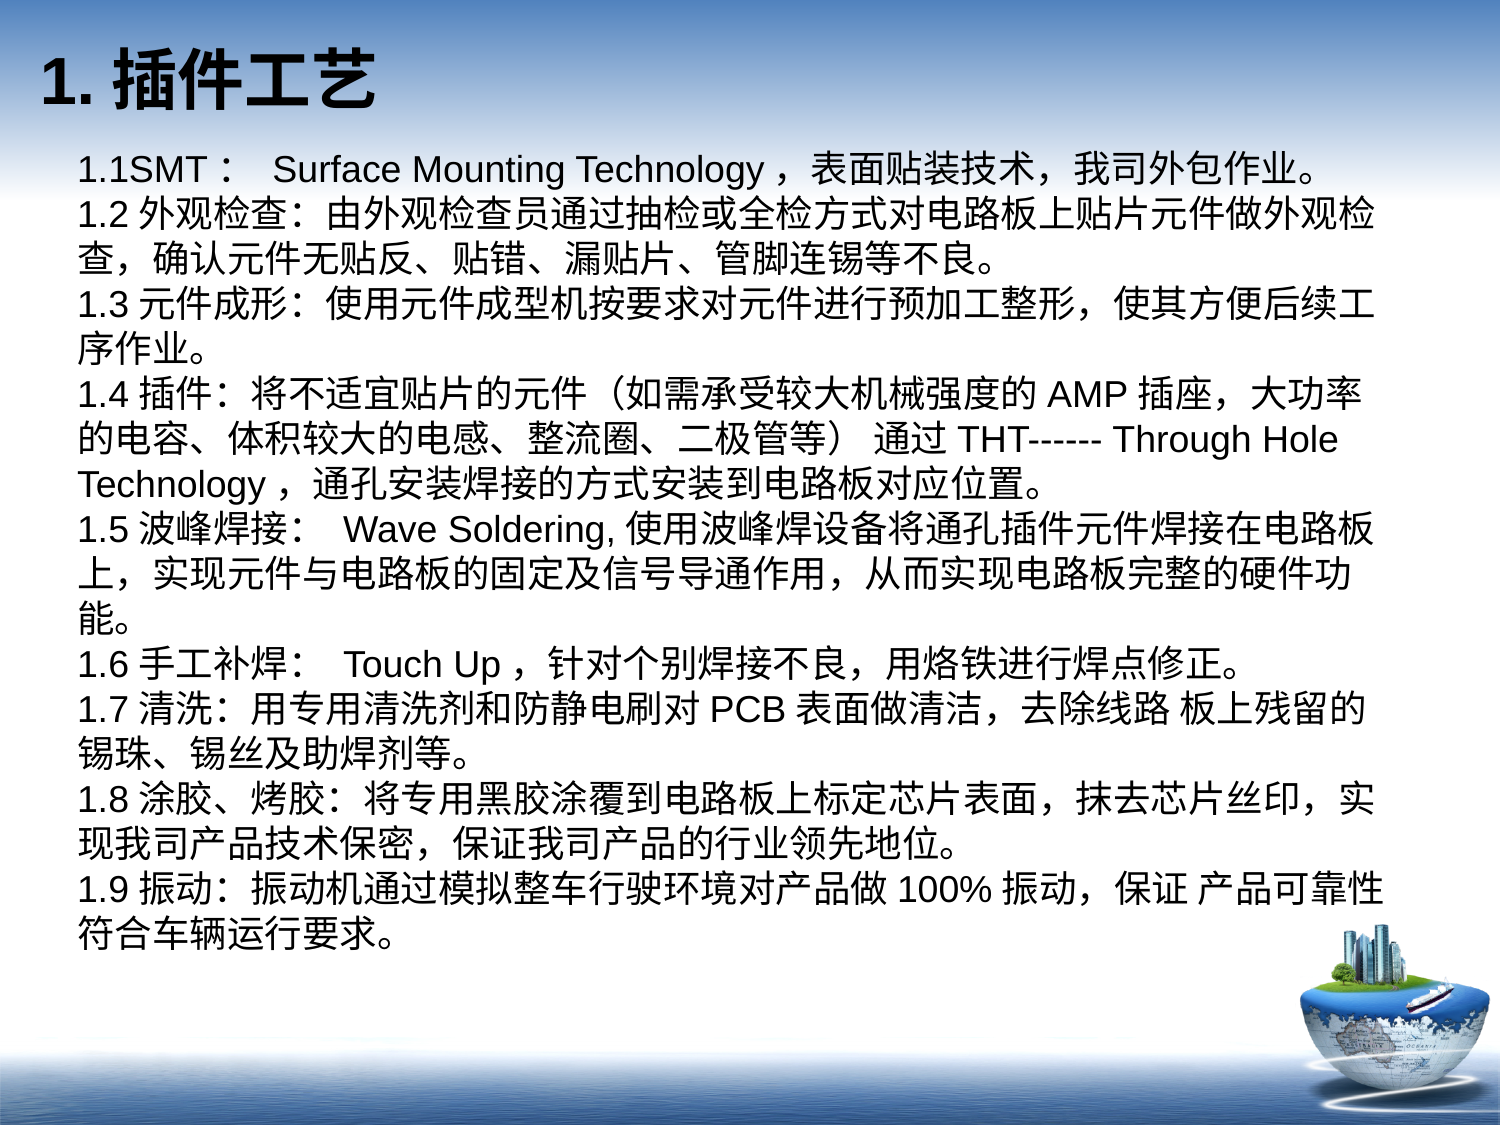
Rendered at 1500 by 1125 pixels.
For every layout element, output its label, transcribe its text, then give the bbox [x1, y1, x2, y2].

text_box 1.插件工艺 [24, 19, 873, 125]
picture [0, 963, 1500, 1125]
text_box 1.1SMT： Surface Mounting Technology，表面贴装技术，我司外包作业。 1.2外观检查：由外观检查员通过抽检或全检方式对电路板上贴片元件做外观检查，确认元件无贴反、贴错、漏贴片、管脚连锡等不良。 1.3元件成形：使用元件成型机按要求对元件进行预加工整形，使其方便后续工序作业。 1.4插件：将不适宜贴片的元件（如需承受较大机械强度的AMP插座，大功率的电容、体积较大的电感、整流圈、二极管等） 通过THT------ Through Hole Technology，通孔安装焊接的方式安装到电路板对应位置。 1.5波峰焊接： Wave Soldering,使用波峰焊设备将通孔插件元件焊接在电路板上，实现元件与电路板的固定及信号导通作用，从而实现电路板完整的硬件功能。 1.6手工补焊： Touch Up，针对个别焊接不良，用烙铁进行焊点修正。 1.7清洗：用专用清洗剂和防静电刷对PCB表面做清洁，去除线路 板上残留的锡珠、锡丝及助焊剂等。 1.8涂胶、烤胶：将专用黑胶涂覆到电路板上标定芯片表面，抹去芯片丝印，实现我司产品技术保密，保证我司产品的行业领先地位。 1.9振动：振动机通过模拟整车行驶环境对产品做100%振动，保证 产品可靠性符合车辆运行要求。 [62, 137, 1413, 963]
